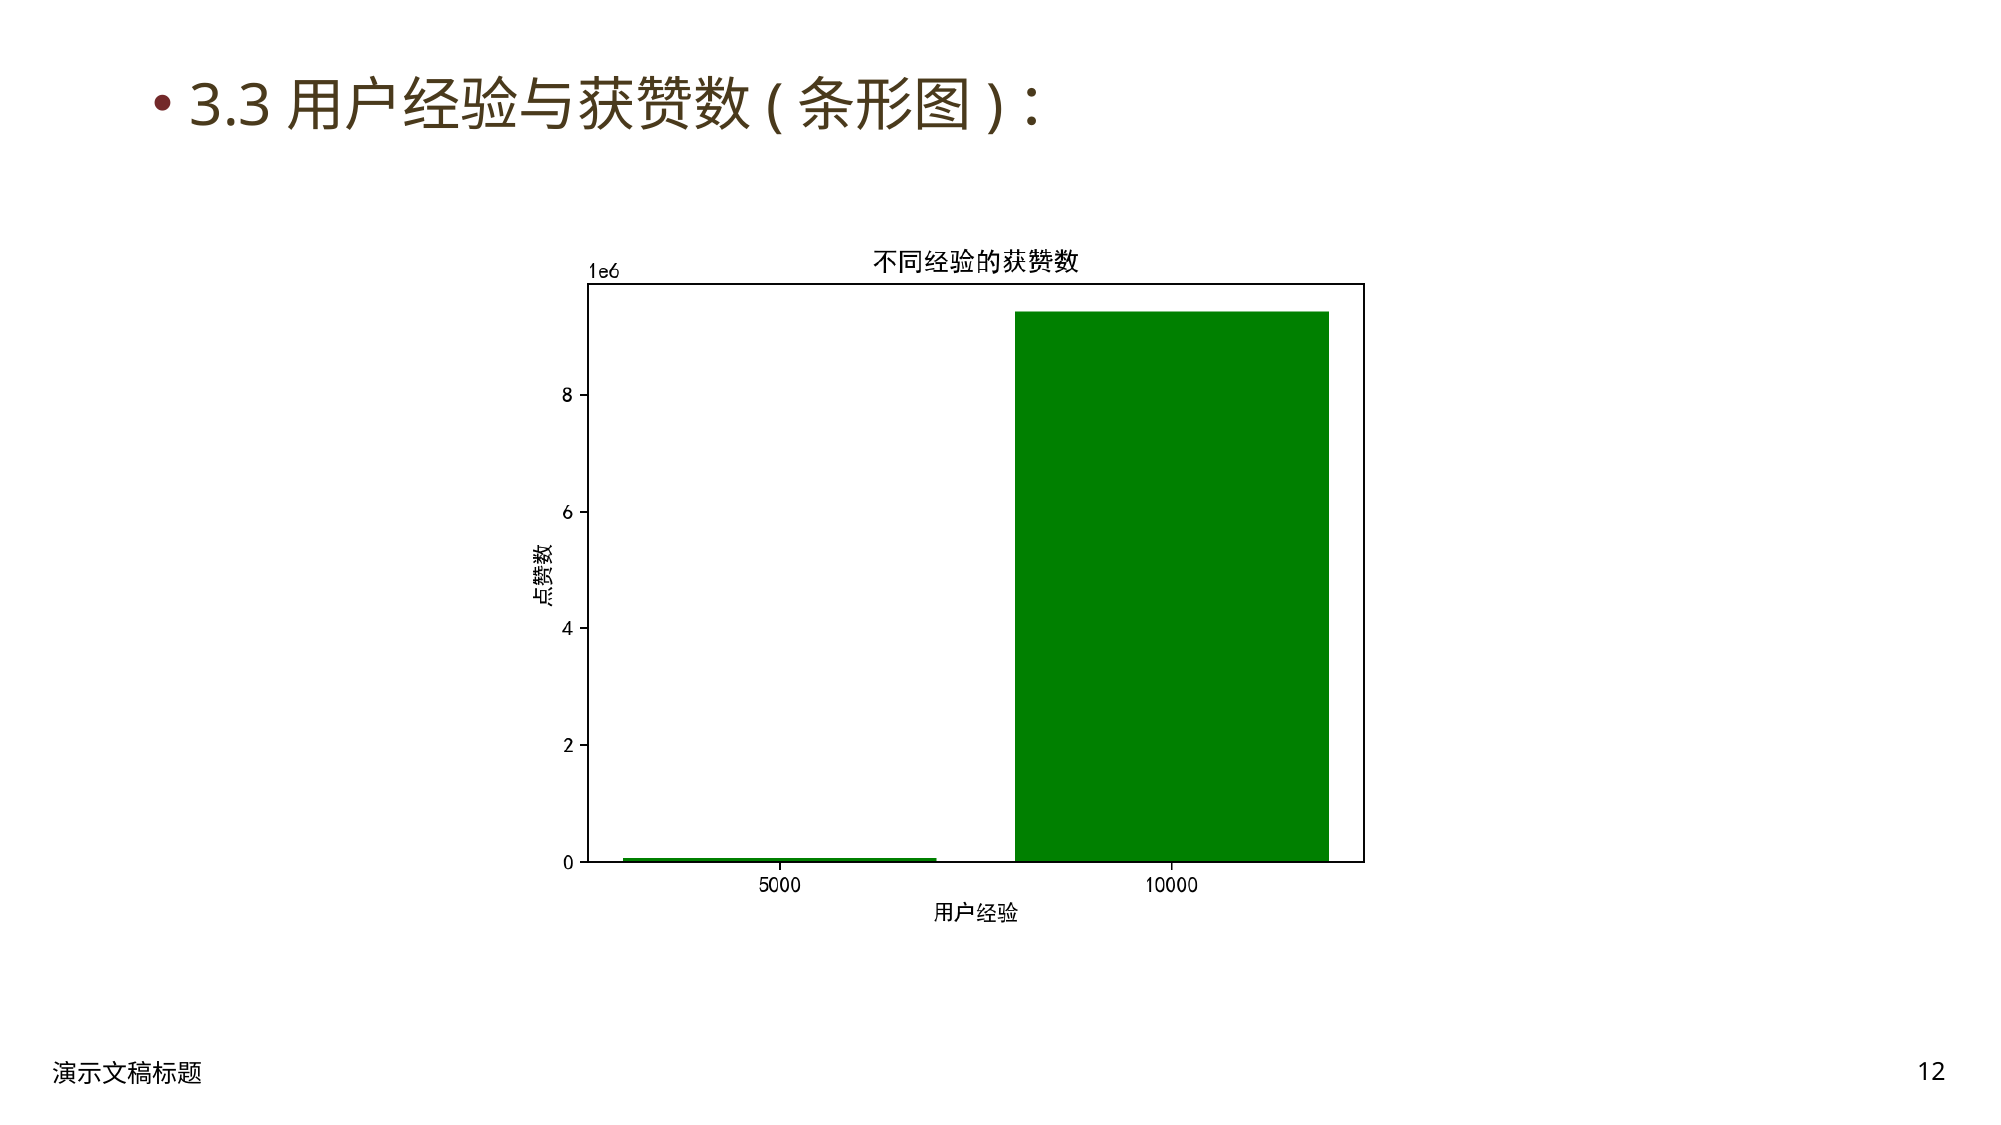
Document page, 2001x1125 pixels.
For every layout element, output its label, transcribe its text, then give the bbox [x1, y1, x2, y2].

footer 演示文稿标题 [37, 1042, 713, 1103]
list 3.3用户经验与获赞数(条形图)： [137, 67, 1863, 1017]
slide_number 12 [1510, 1042, 1961, 1103]
picture [533, 194, 1425, 945]
